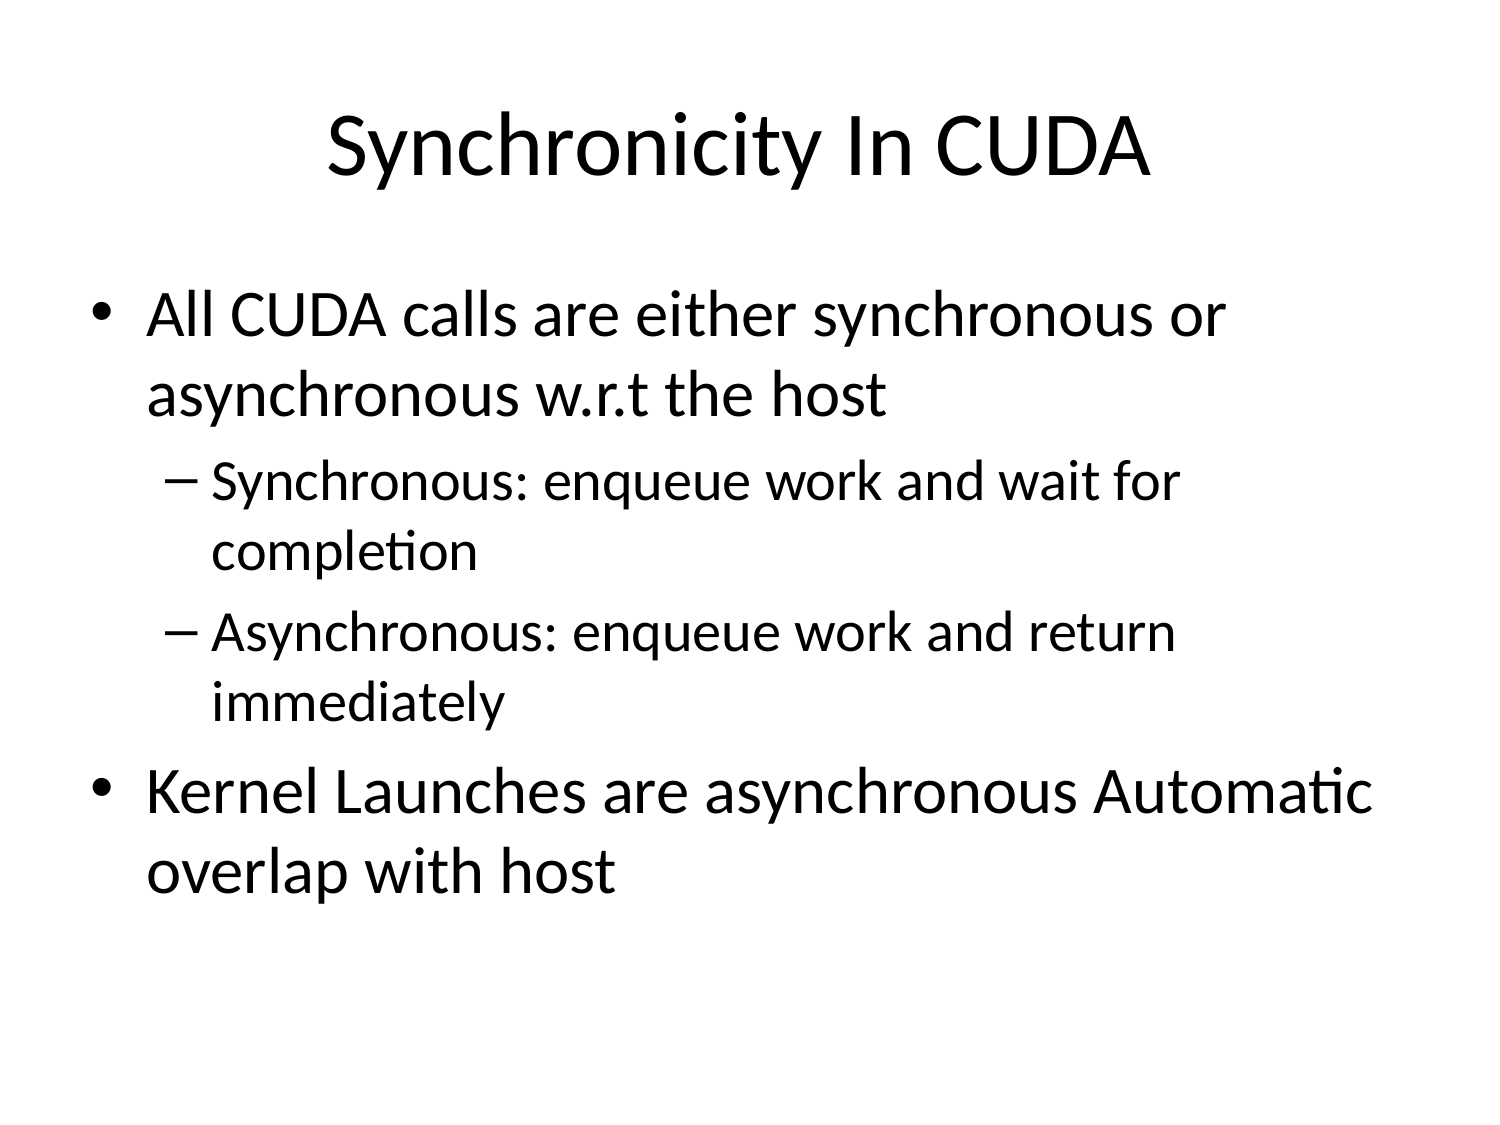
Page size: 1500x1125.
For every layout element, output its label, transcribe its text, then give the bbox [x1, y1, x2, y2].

title Synchronicity In CUDA [75, 45, 1425, 233]
list All CUDA calls are either synchronous or asynchronous w.r.t the host Synchronous: enqueue work and wait for completion Asynchronous: enqueue work and return immediately Kernel Launches are asynchronous Automatic overlap with host [75, 262, 1425, 1005]
